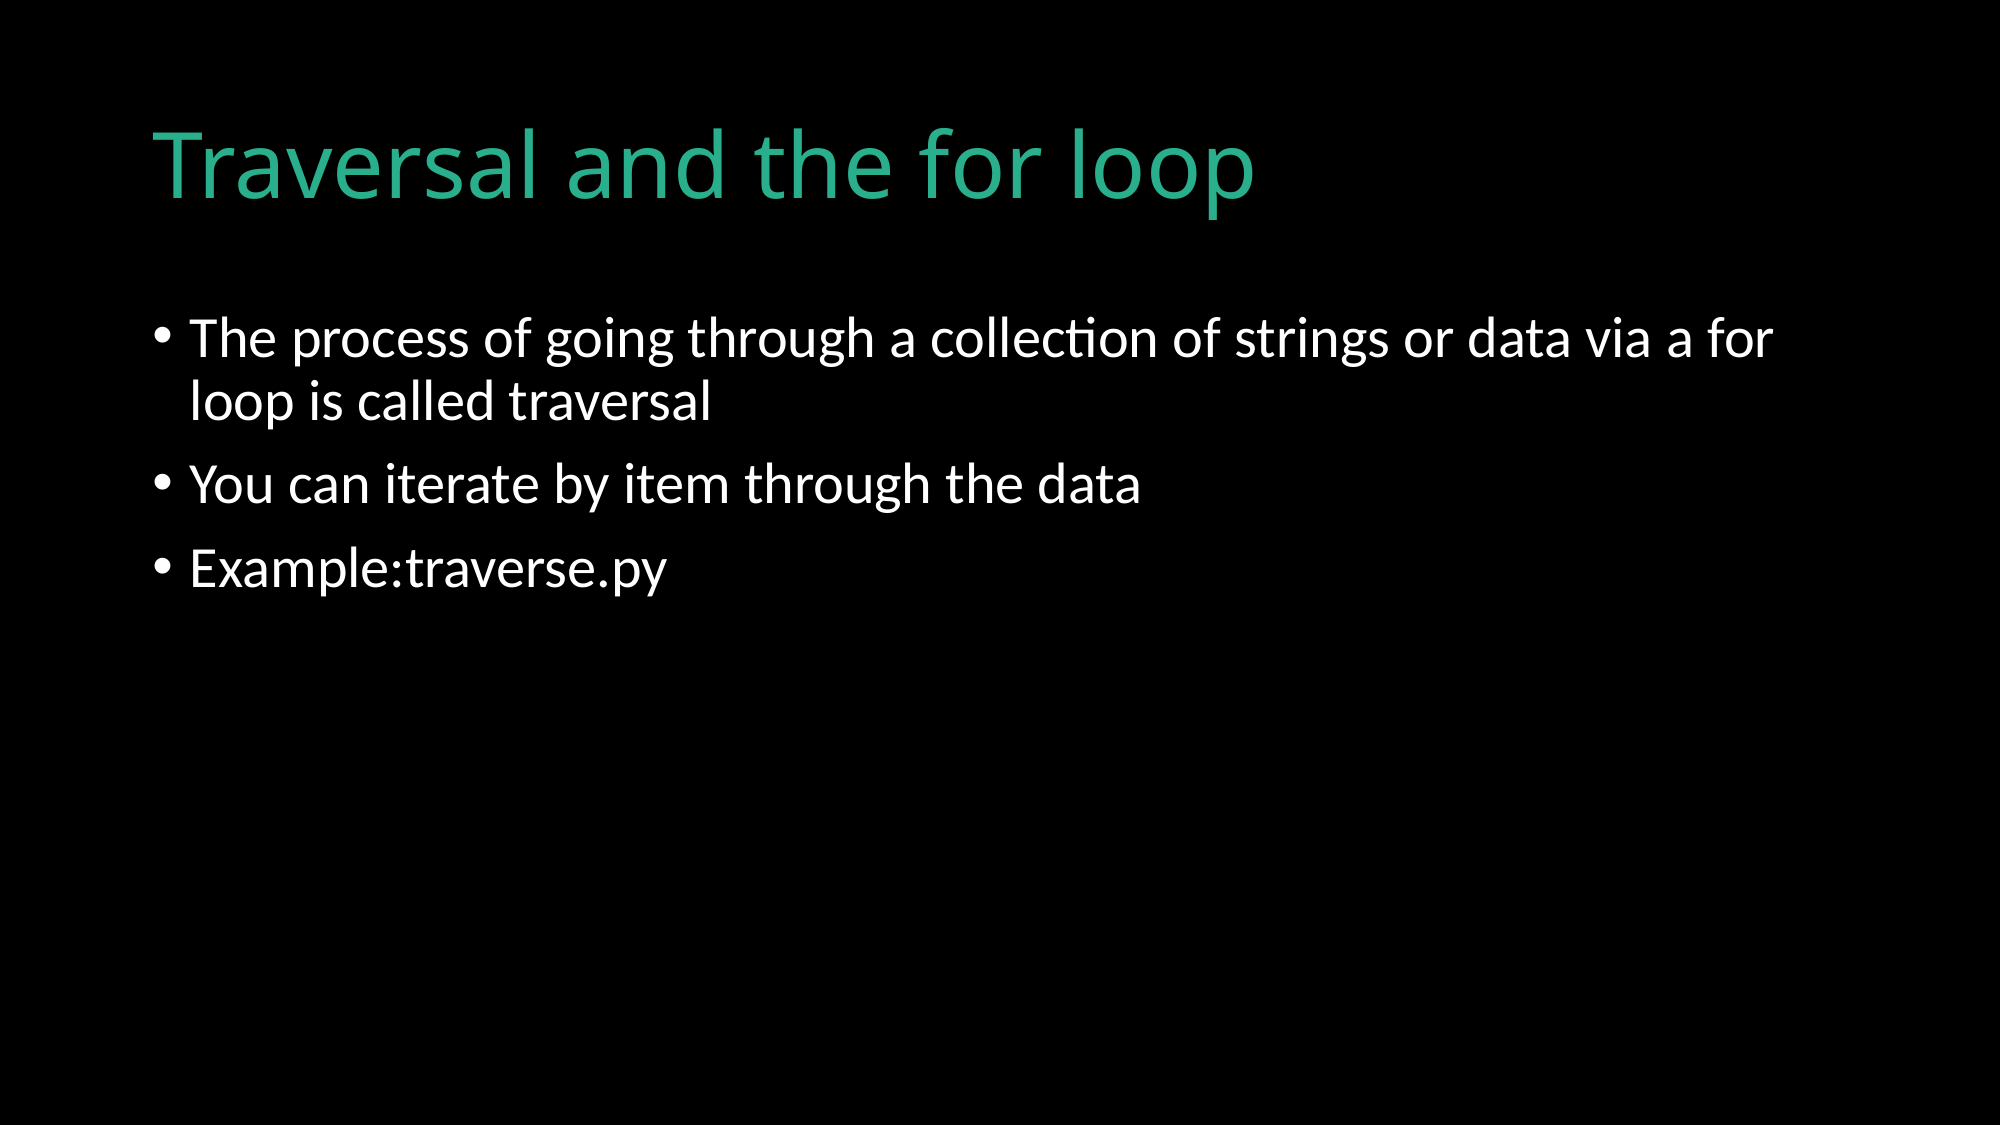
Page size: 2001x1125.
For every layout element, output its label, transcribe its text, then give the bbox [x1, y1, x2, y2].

list The process of going through a collection of strings or data via a for loop is called traversal You can iterate by item through the data Example:traverse.py [137, 299, 1863, 1014]
title Traversal and the for loop [137, 59, 1863, 278]
